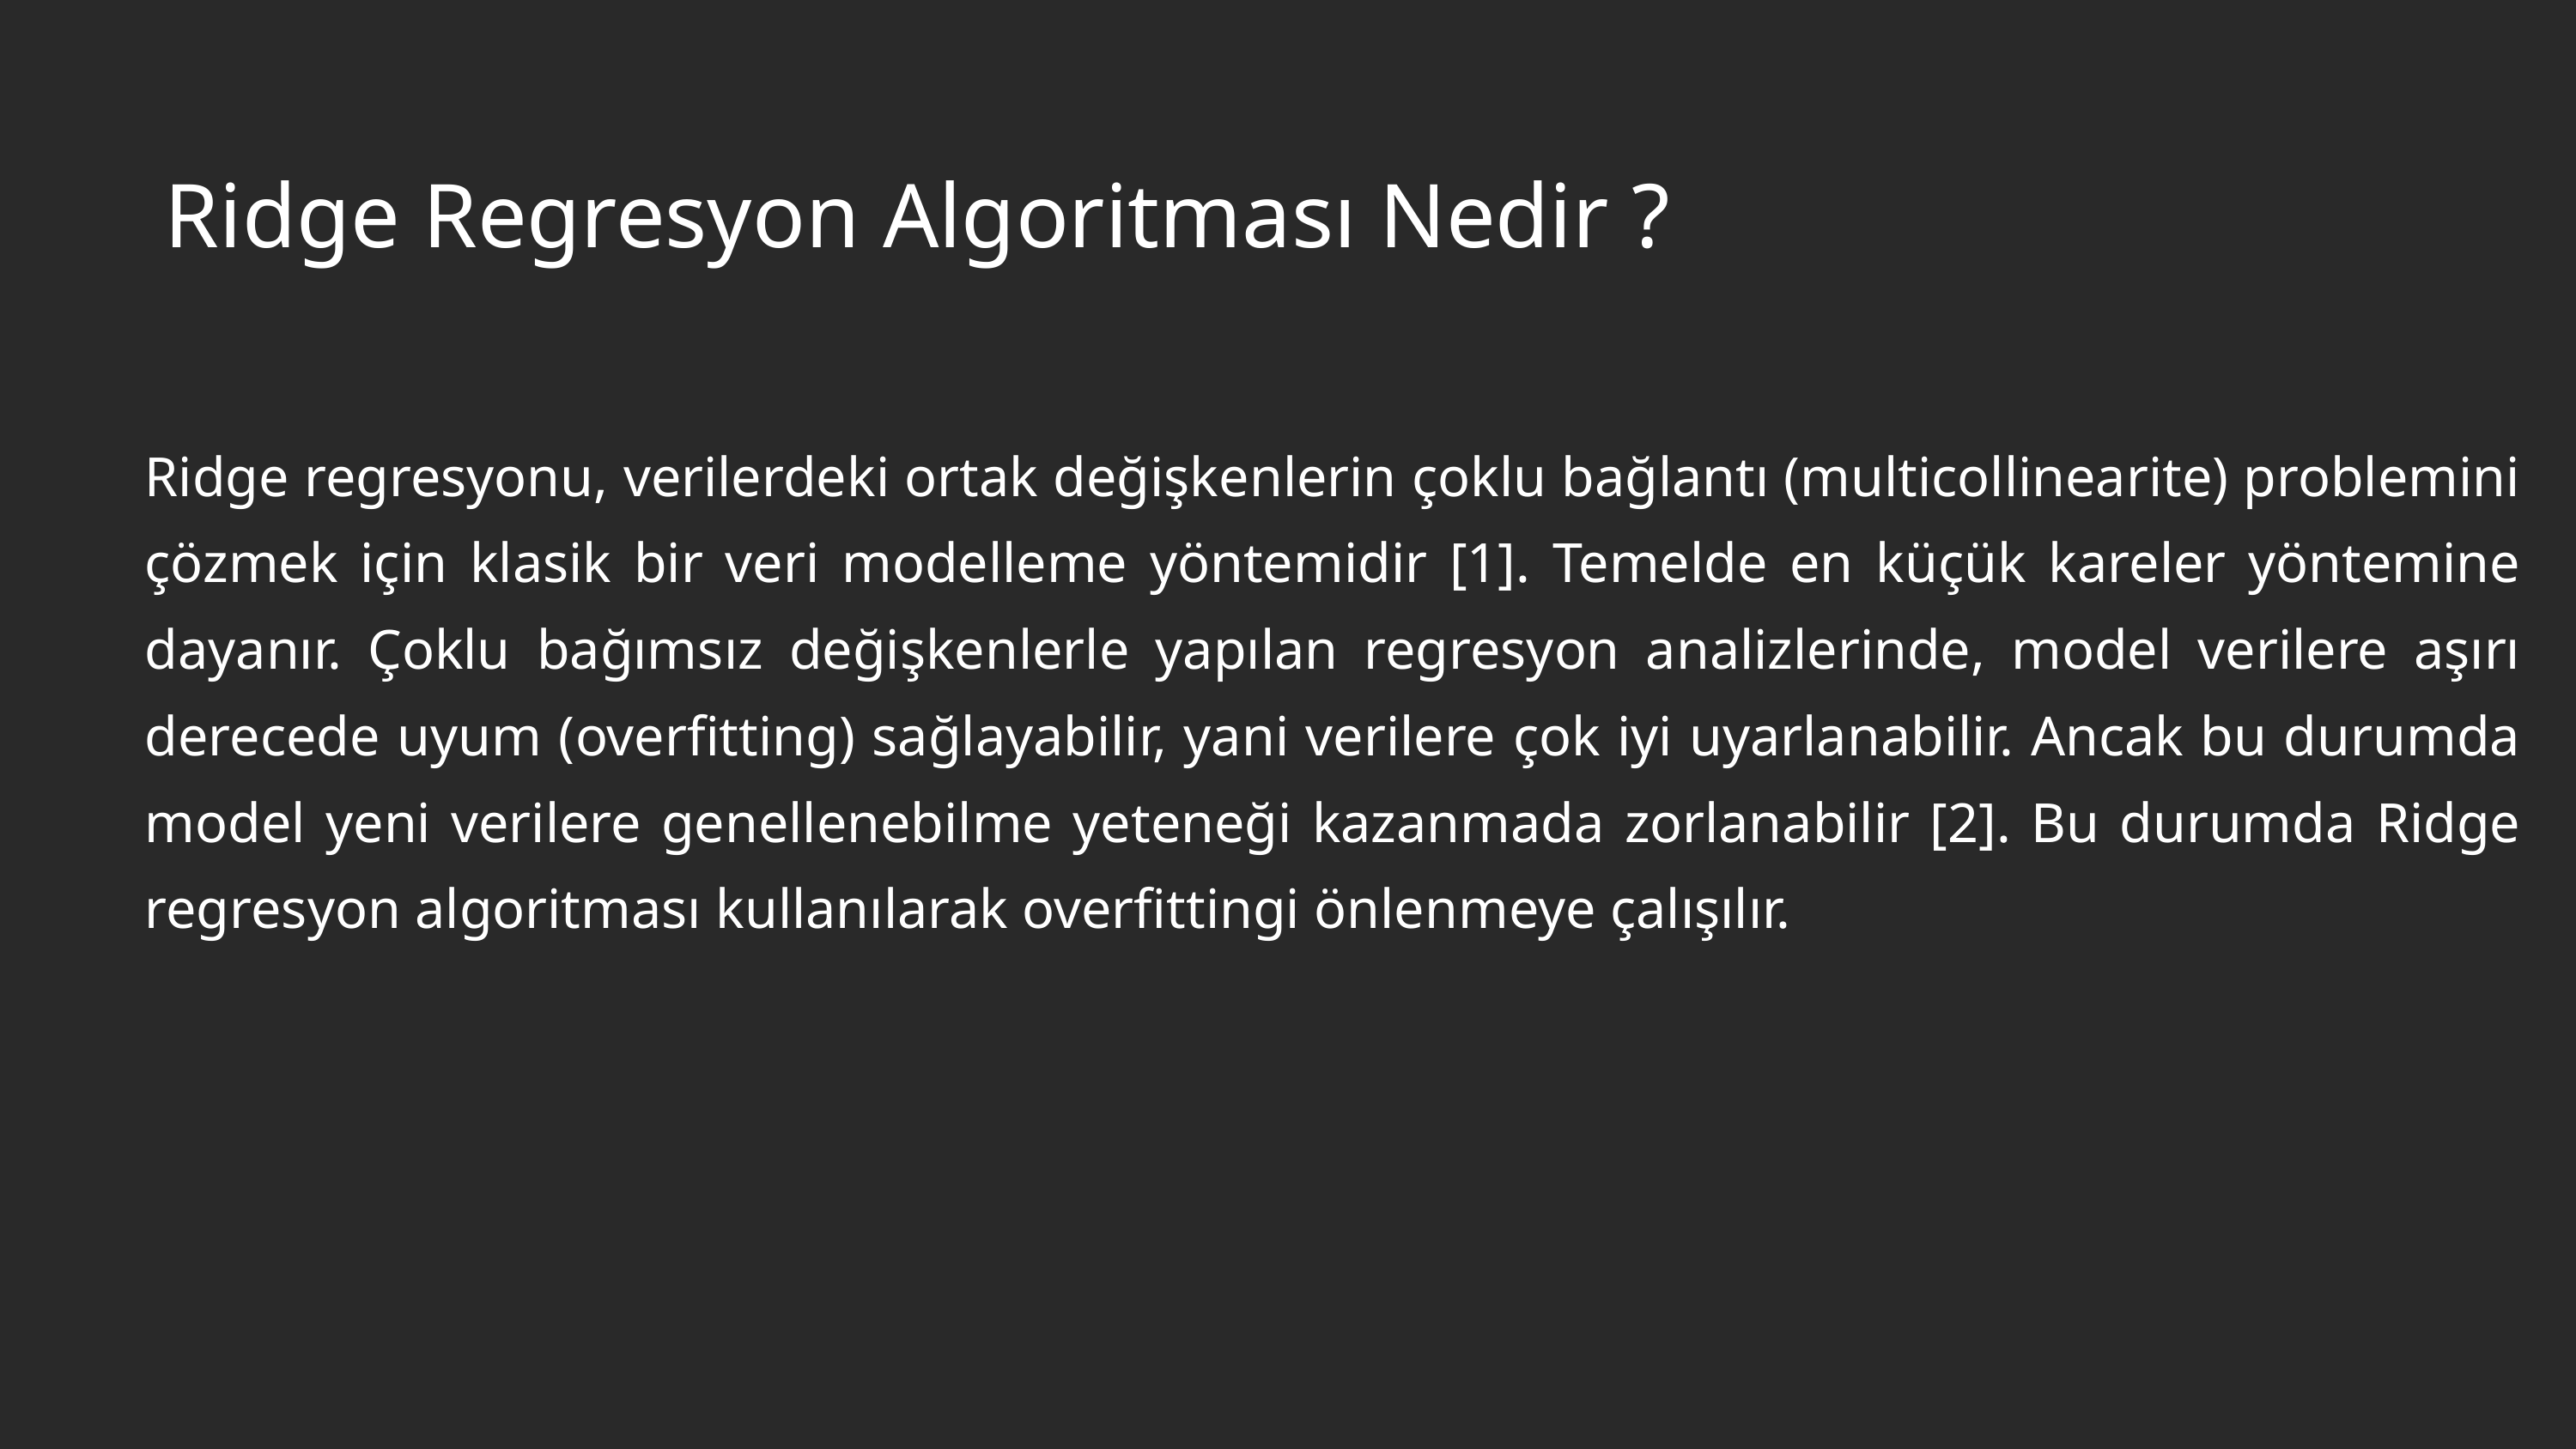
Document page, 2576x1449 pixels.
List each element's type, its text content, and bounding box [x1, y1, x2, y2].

text_box Ridge Regresyon Algoritması Nedir ? [164, 159, 1860, 371]
text_box Ridge regresyonu, verilerdeki ortak değişkenlerin çoklu bağlantı (multicollinearite) problemini çözmek için klasik bir veri modelleme yöntemidir [1]. Temelde en küçük kareler yöntemine dayanır. Çoklu bağımsız değişkenlerle yapılan regresyon analizlerinde, model verilere aşırı derecede uyum (overfitting) sağlayabilir, yani verilere çok iyi uyarlanabilir. Ancak bu durumda model yeni verilere genellenebilme yeteneği kazanmada zorlanabilir [2]. Bu durumda Ridge regresyon algoritması kullanılarak overfittingi önlenmeye çalışılır. [144, 421, 2524, 1199]
